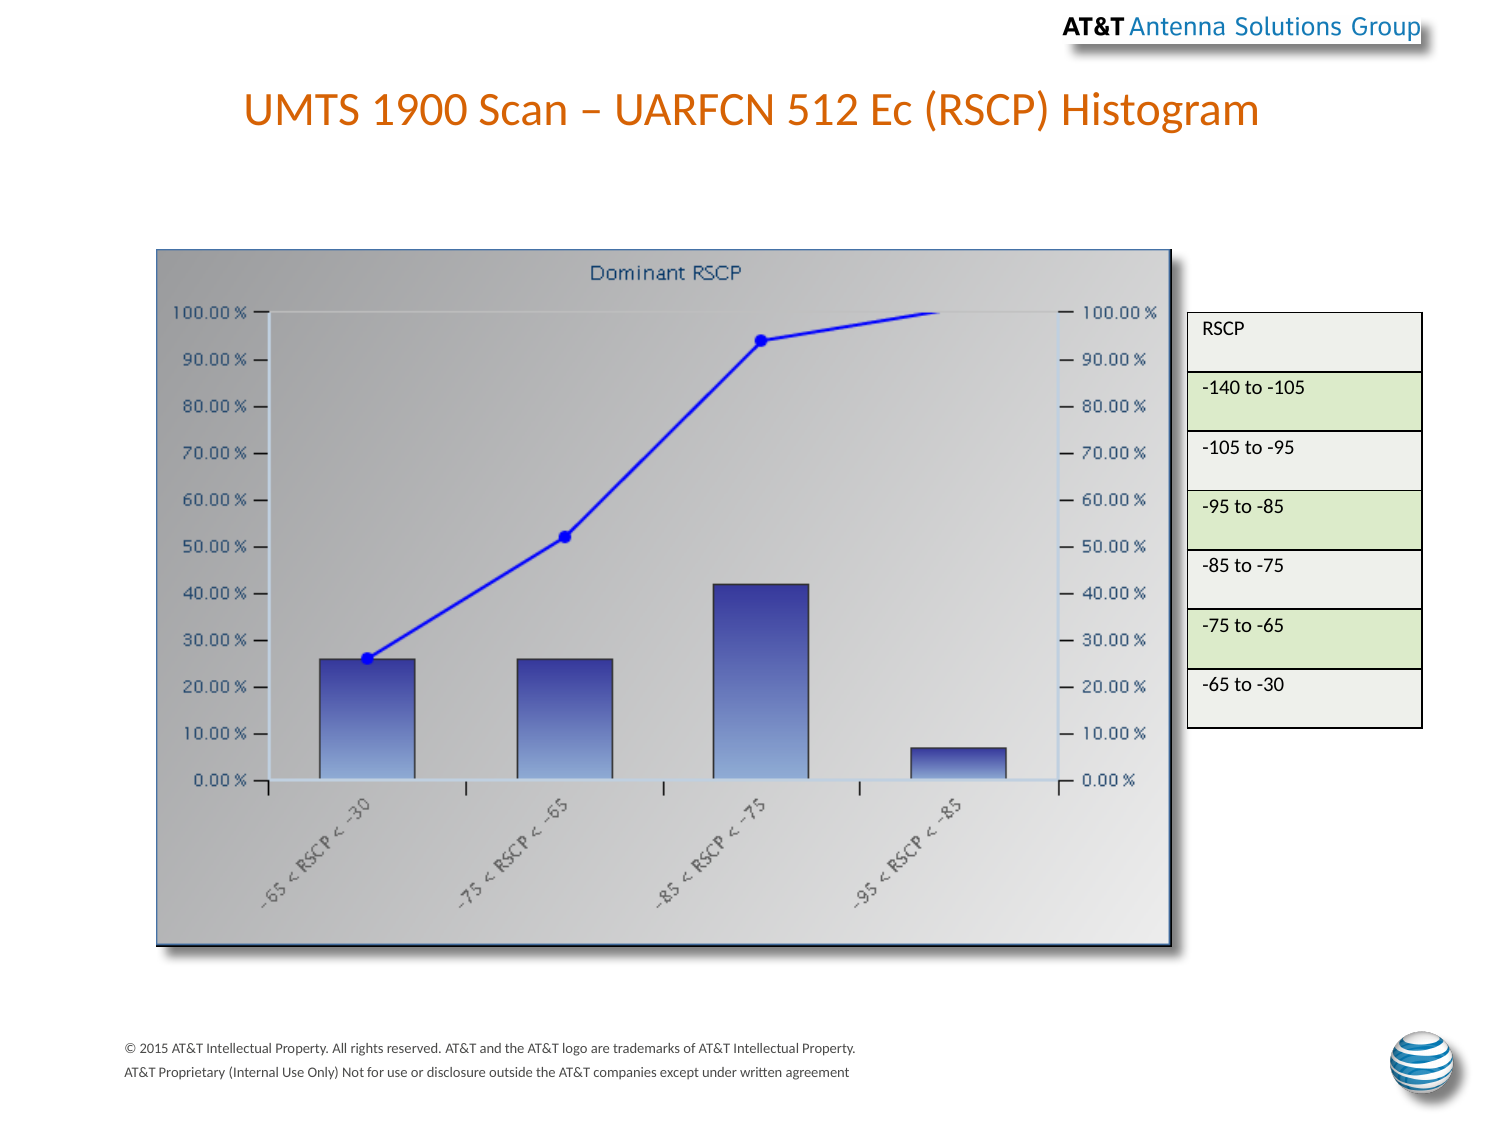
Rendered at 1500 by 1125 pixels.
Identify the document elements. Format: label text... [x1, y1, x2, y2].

table_cell -105 to -95 [1188, 432, 1421, 490]
table_header RSCP [1188, 313, 1421, 371]
text_box © 2015 AT&T Intellectual Property. All rights reserved. AT&T and the AT&T logo are trademarks of AT&T Intellectual Property. [109, 1031, 1204, 1054]
picture [1390, 1030, 1454, 1094]
table_cell -85 to -75 [1188, 551, 1421, 608]
text_box AT&T Proprietary (Internal Use Only) Not for use or disclosure outside the AT&T companies except under written agreement [109, 1054, 1204, 1088]
table_cell -95 to -85 [1188, 491, 1421, 549]
table_cell -75 to -65 [1188, 610, 1421, 668]
picture [155, 249, 1173, 947]
picture [1062, 15, 1421, 44]
table_cell -65 to -30 [1188, 670, 1421, 727]
text_box UMTS 1900 Scan – UARFCN 512 Ec (RSCP) Histogram [31, 70, 1485, 143]
table_cell -140 to -105 [1188, 373, 1421, 430]
